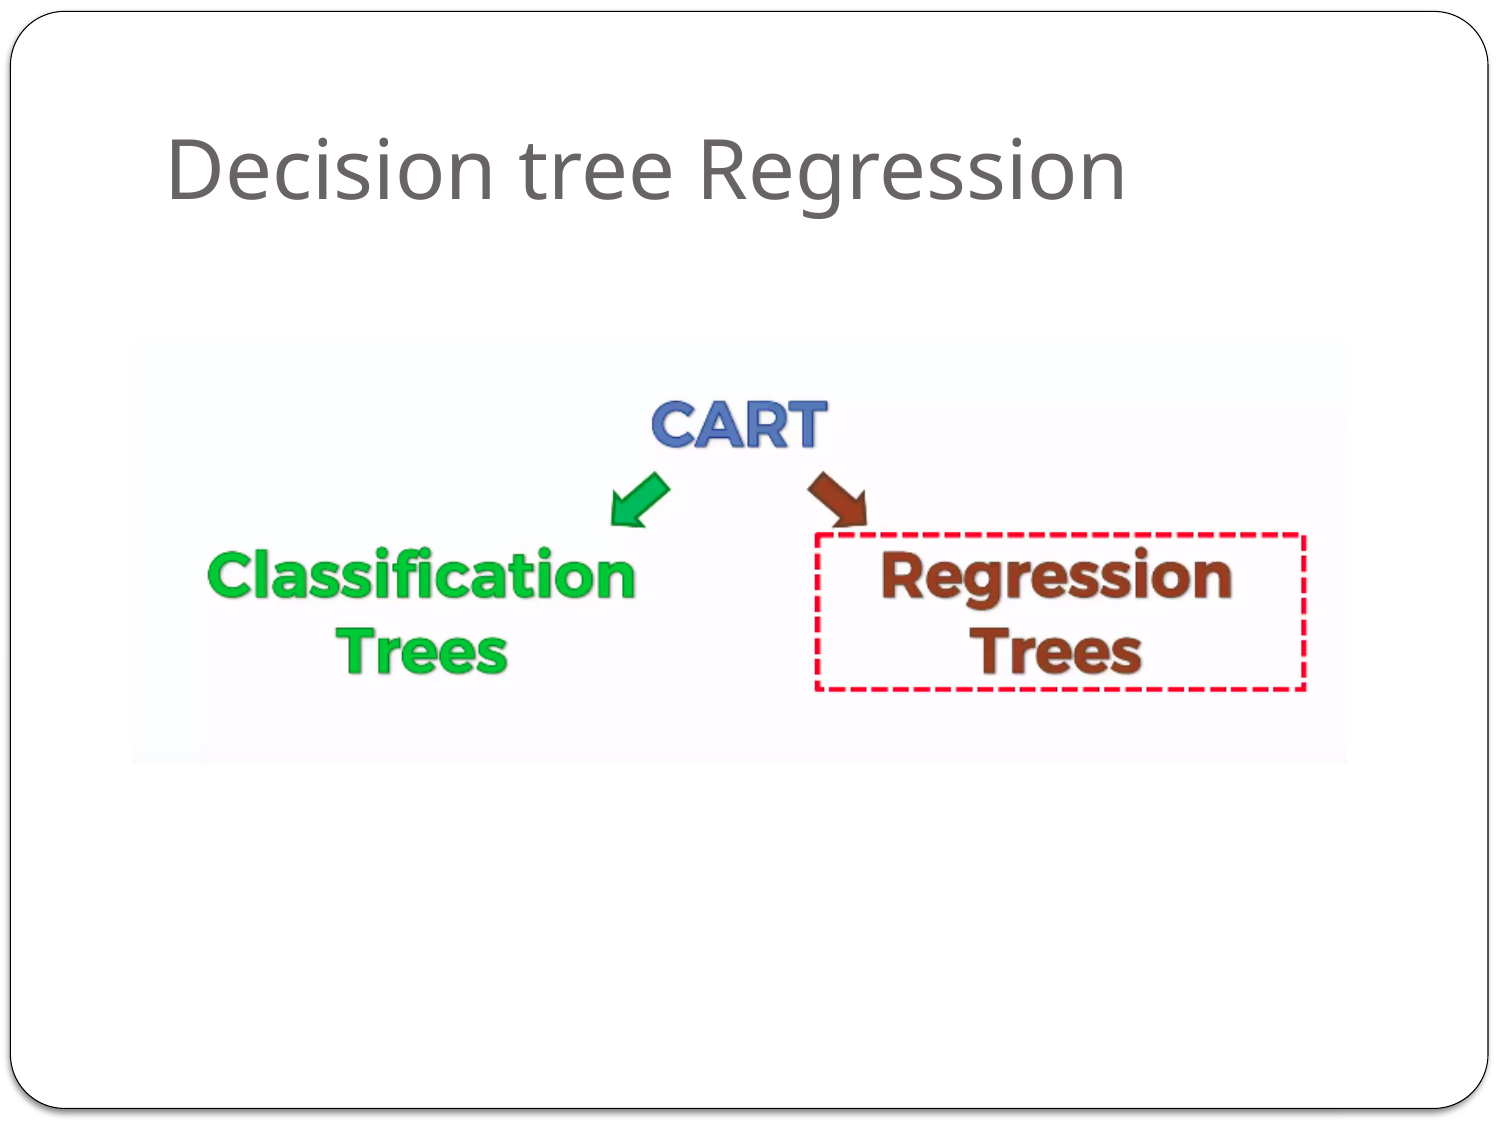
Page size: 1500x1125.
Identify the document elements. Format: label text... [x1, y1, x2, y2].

text_box Decision tree Regression [150, 45, 1424, 232]
picture [133, 340, 1347, 765]
